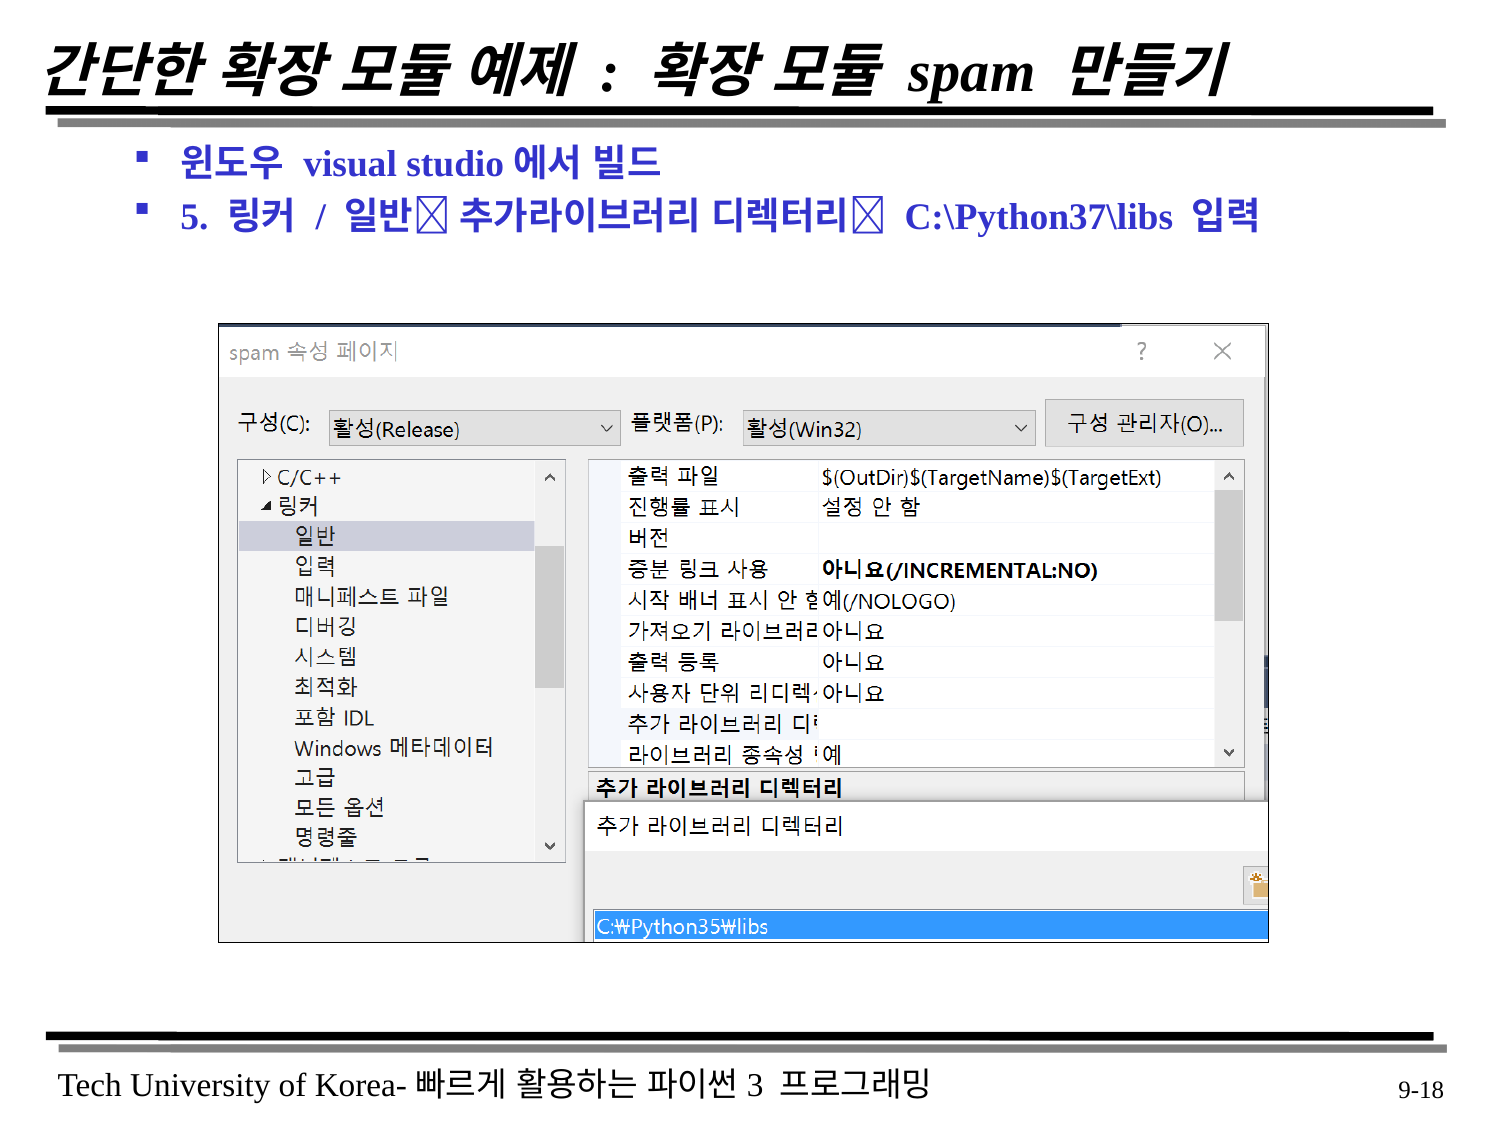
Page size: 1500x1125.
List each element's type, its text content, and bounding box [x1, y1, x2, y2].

text_box [704, 189, 736, 266]
title 간단한 확장 모듈 예제 : 확장 모듈 spam 만들기 [25, 25, 1301, 101]
picture [218, 322, 1269, 943]
slide_number 9-18 [1333, 1066, 1460, 1115]
text_box 윈도우 visual studio에서 빌드 5. 링커 / 일반 추가라이브러리 디렉터리 C:\Python37\libs 입력 [43, 131, 1482, 977]
